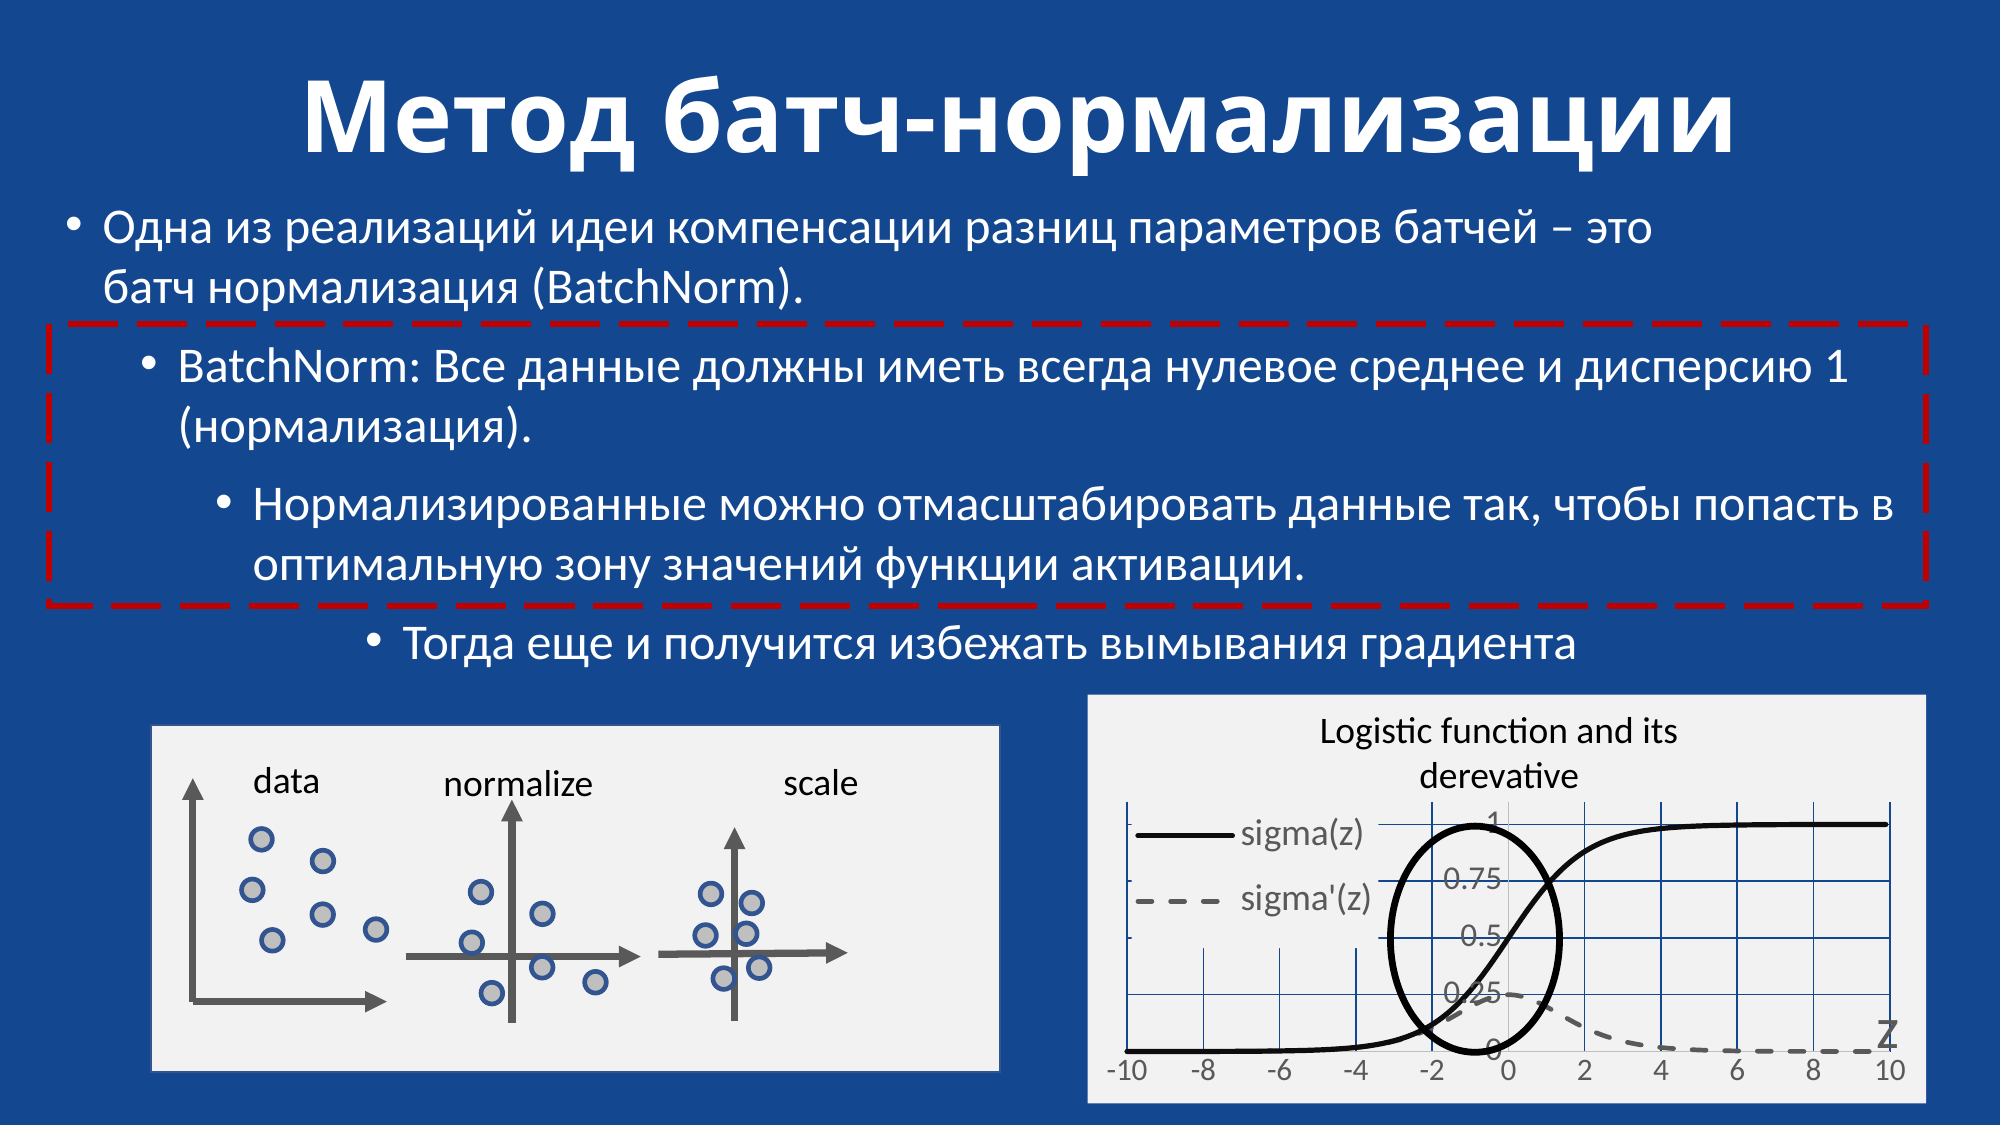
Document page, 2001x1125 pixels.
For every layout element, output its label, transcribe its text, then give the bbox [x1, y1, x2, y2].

title Метод батч-нормализации [139, 33, 1927, 185]
chart [1087, 694, 1927, 1104]
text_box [151, 703, 1000, 1073]
list Одна из реализаций идеи компенсации разниц параметров батчей – это батч нормализация (BatchNorm). BatchNorm: Все данные должны иметь всегда нулевое среднее и дисперсию 1 (нормализация). Нормализированные можно отмасштабировать данные так, чтобы попасть в оптимальную зону значений функции активации. Тогда еще и получится избежать вымывания градиента [50, 185, 1950, 844]
text_box [48, 323, 1927, 607]
